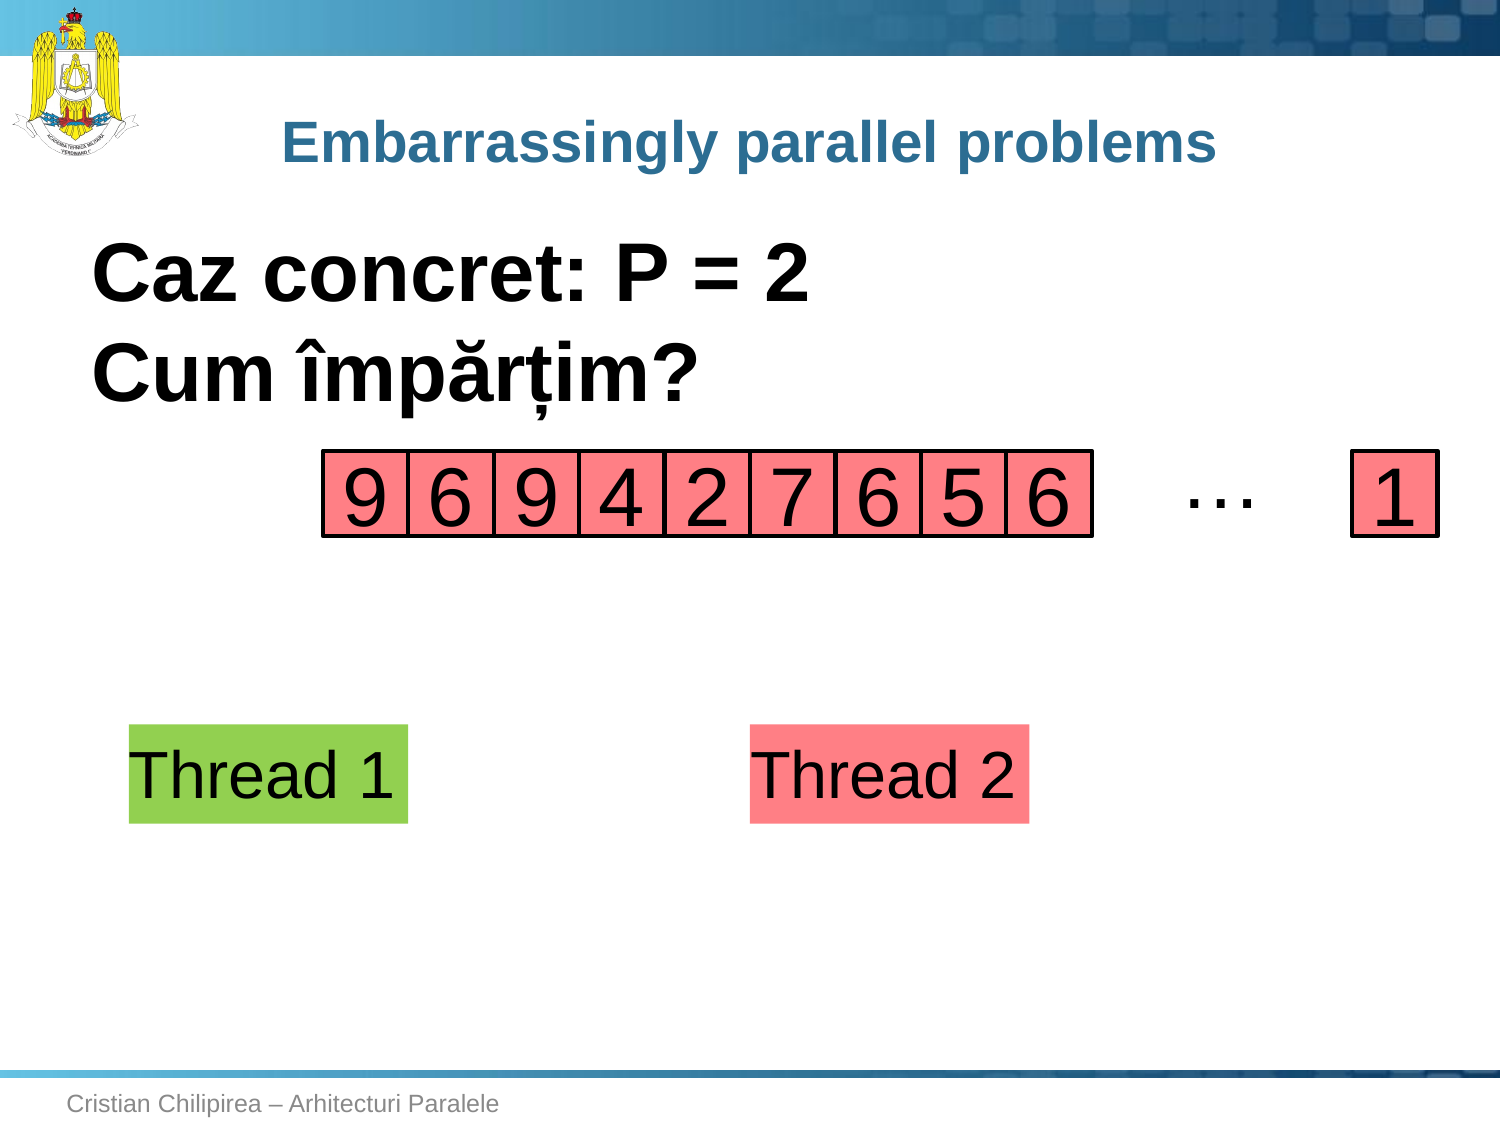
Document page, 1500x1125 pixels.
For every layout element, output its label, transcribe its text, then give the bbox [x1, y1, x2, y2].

text_box 7 [748, 449, 833, 538]
text_box 9 [492, 449, 577, 538]
picture [0, 1070, 1500, 1078]
text_box Thread 2 [749, 724, 1030, 824]
text_box 6 [406, 449, 492, 538]
text_box 4 [577, 449, 662, 538]
text_box Thread 1 [128, 724, 409, 824]
title Embarrassingly parallel problems [51, 102, 1449, 178]
picture [0, 0, 1500, 156]
text_box 6 [833, 449, 919, 538]
footer Cristian Chilipirea – Arhitecturi Paralele [51, 1083, 1157, 1125]
text_box … [1165, 417, 1279, 533]
text_box 6 [1004, 449, 1094, 538]
text_box 5 [919, 449, 1004, 538]
text_box 1 [1350, 449, 1440, 538]
text_box 2 [662, 449, 748, 538]
text_box 9 [321, 449, 406, 538]
text_box Caz concret: P = 2 Cum împărțim? [76, 210, 1474, 426]
